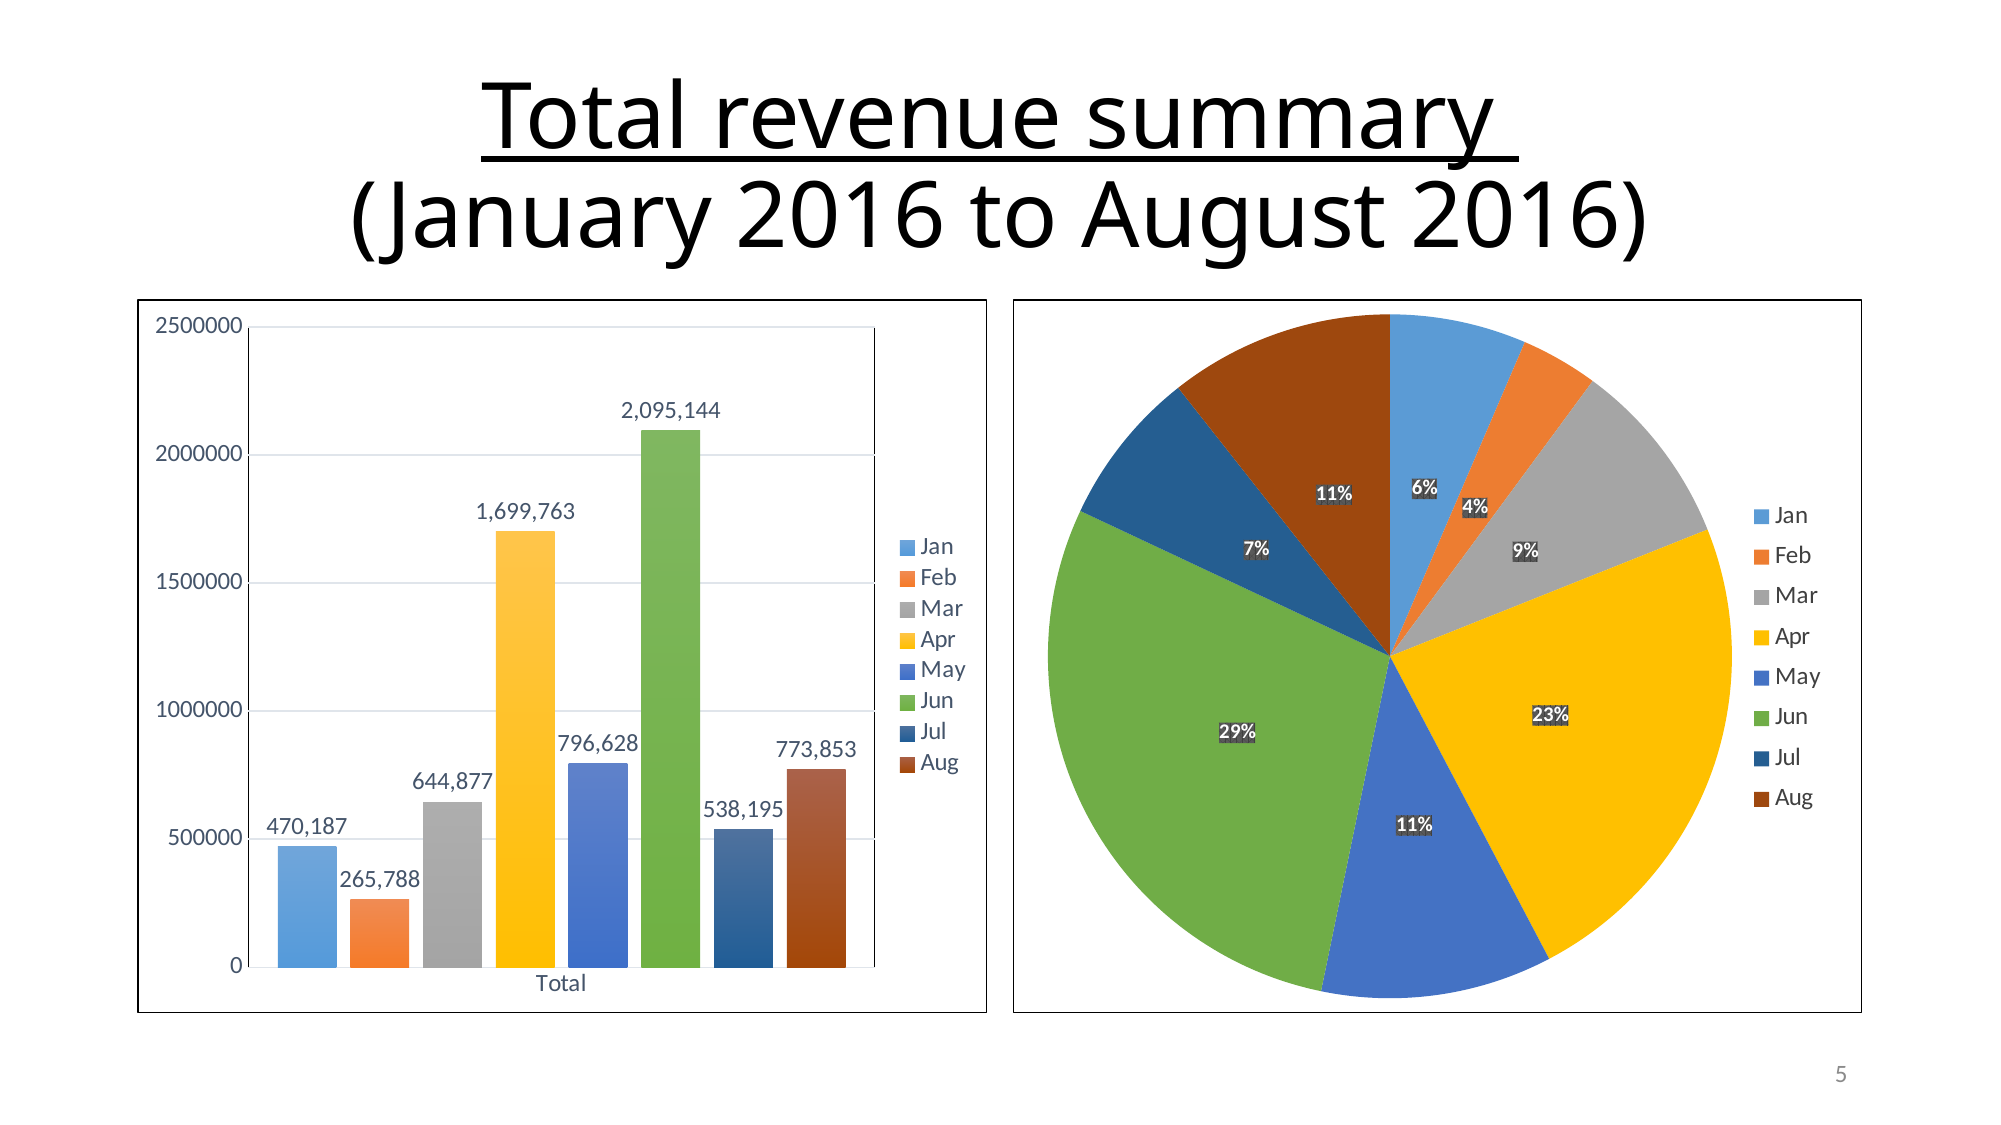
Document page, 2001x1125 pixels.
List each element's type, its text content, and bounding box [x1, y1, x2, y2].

title Total revenue summary (January 2016 to August 2016) [137, 59, 1863, 278]
chart [1012, 299, 1863, 1014]
slide_number 5 [1412, 1042, 1863, 1103]
chart [137, 299, 988, 1014]
